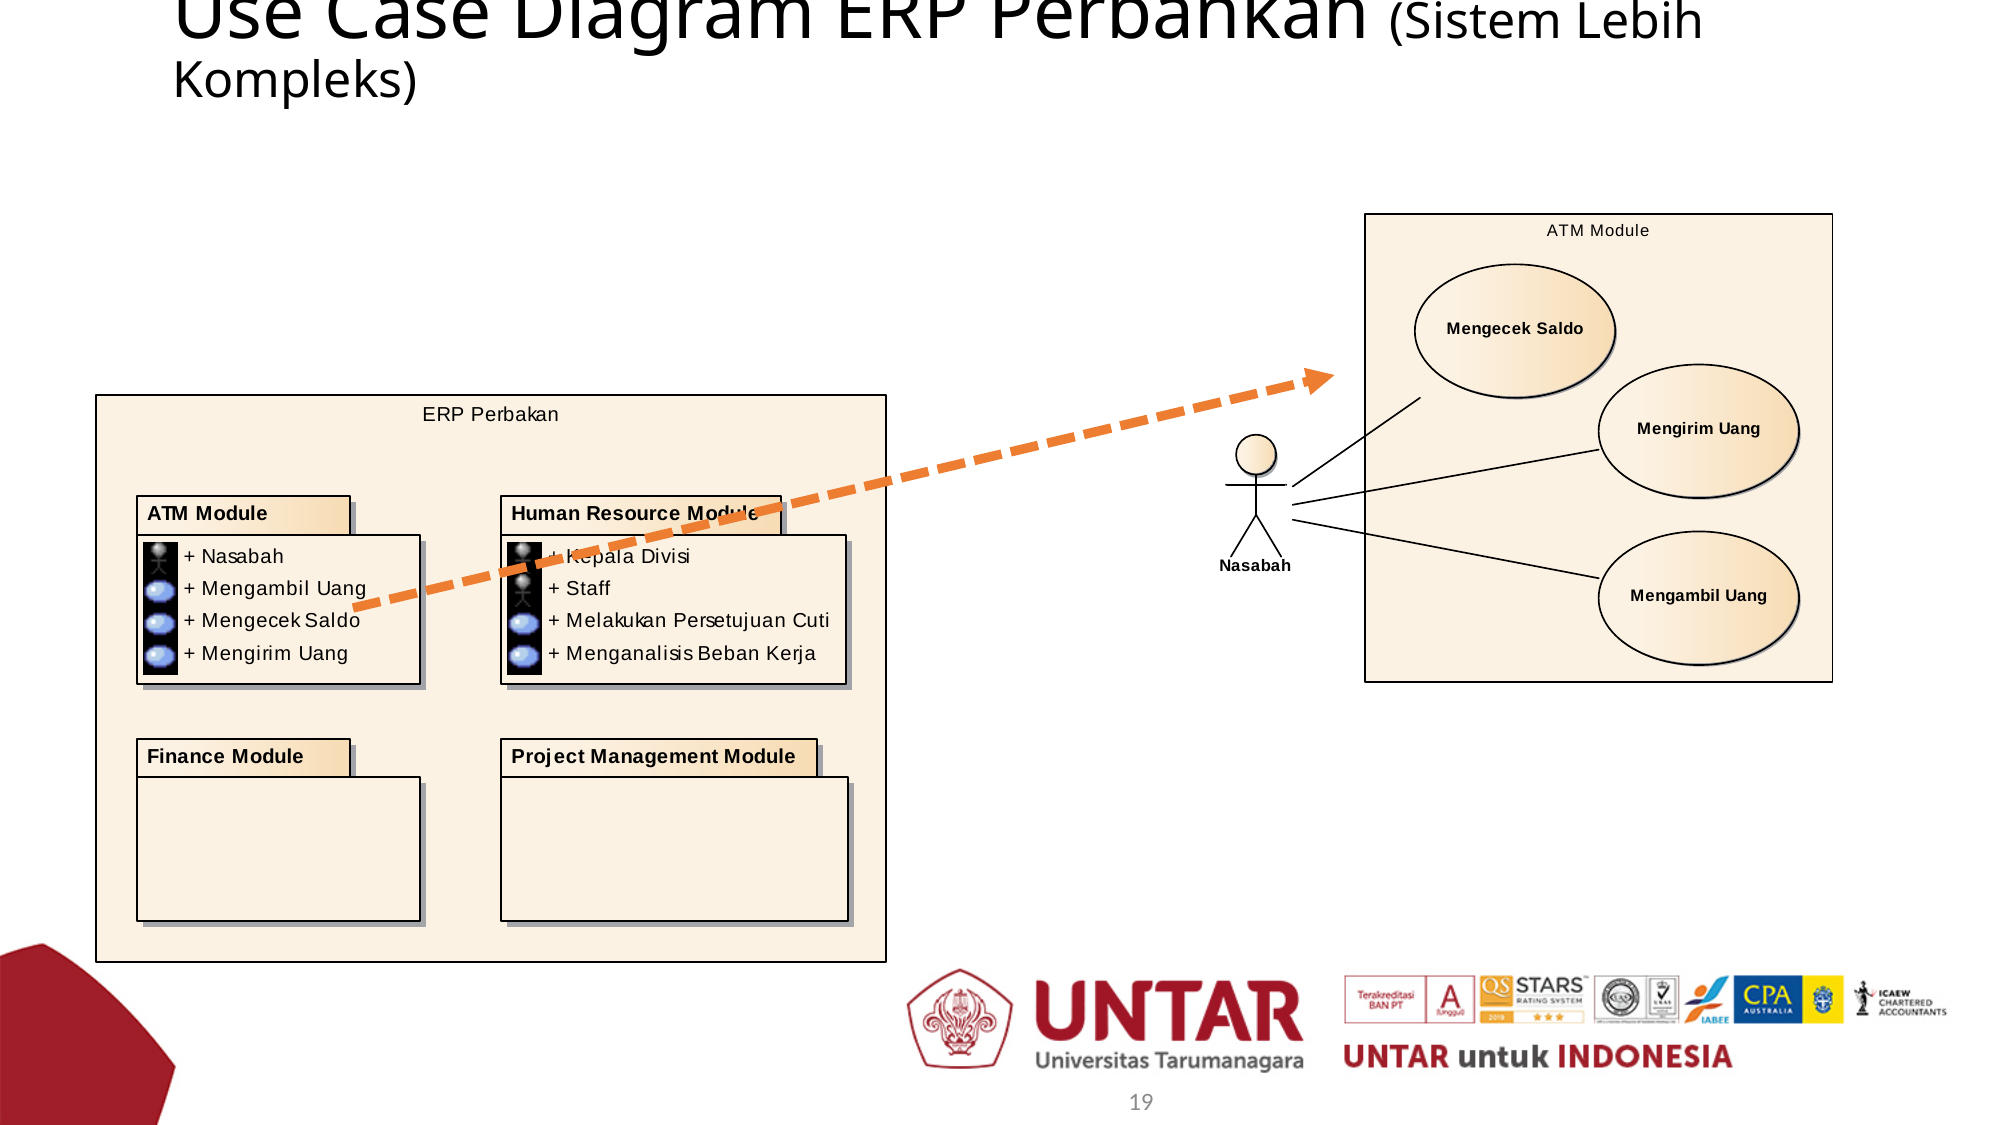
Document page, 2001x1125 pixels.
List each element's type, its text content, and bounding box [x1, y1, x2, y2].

picture [0, 0, 2001, 1125]
slide_number 19 [831, 1074, 1169, 1125]
title Use Case Diagram ERP Perbankan (Sistem Lebih Kompleks) [157, 0, 1883, 150]
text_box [352, 374, 1208, 609]
